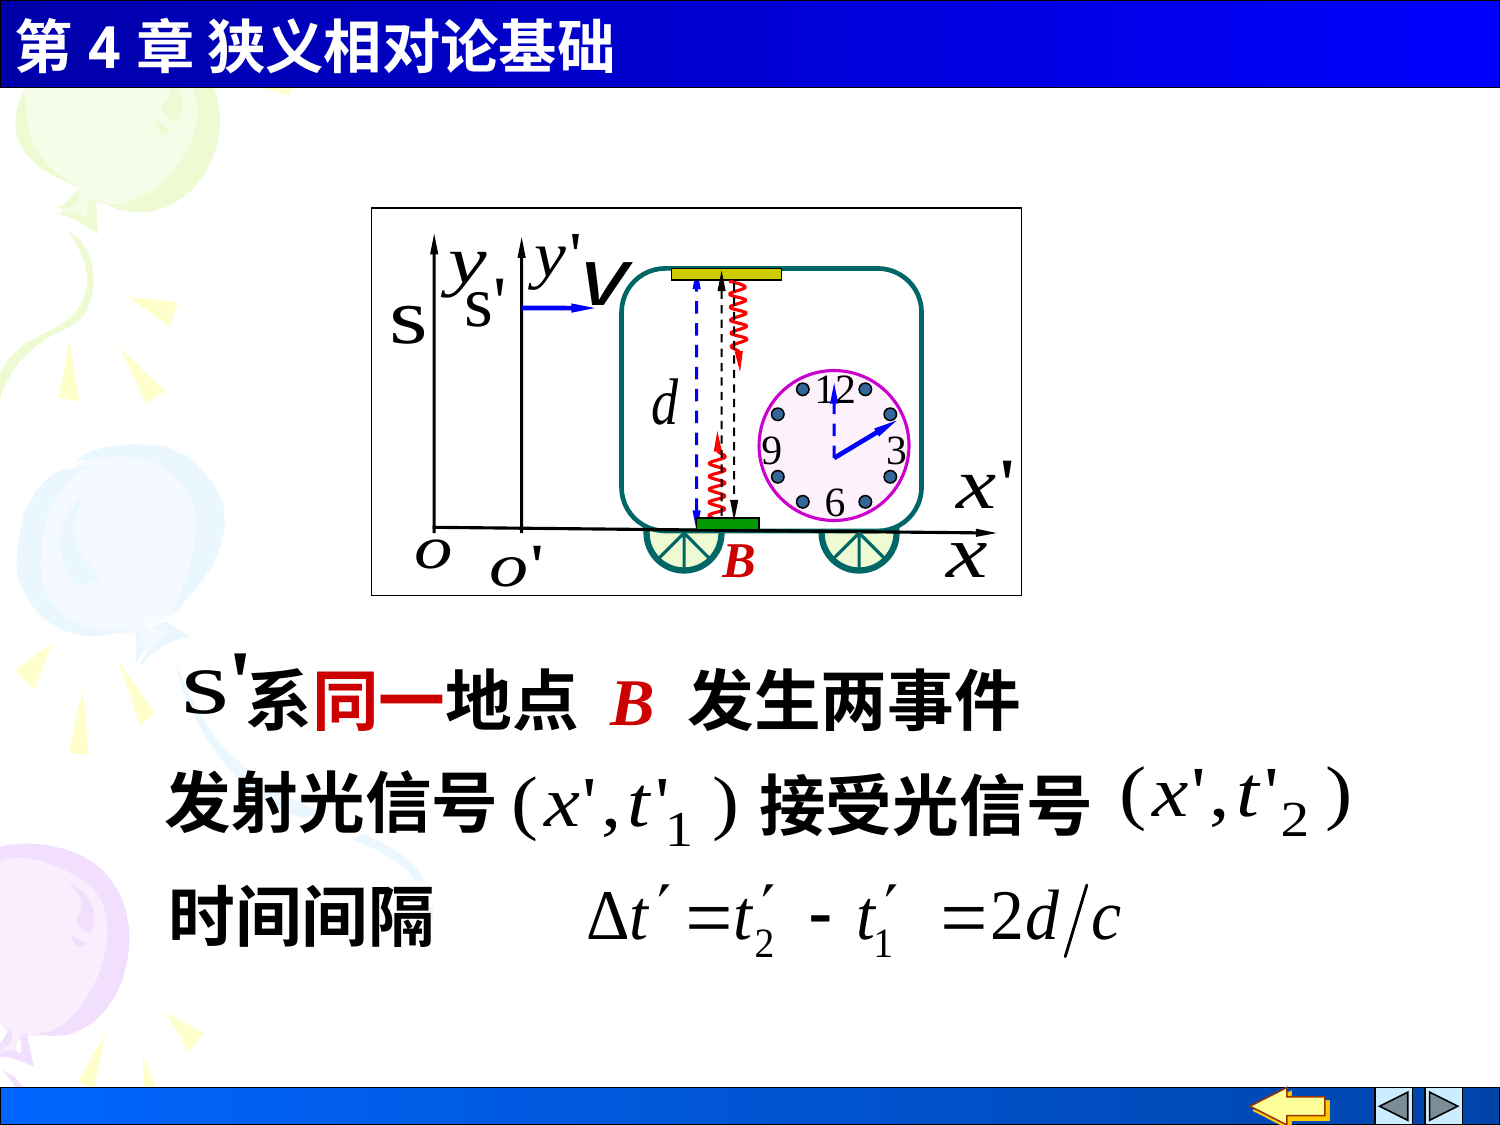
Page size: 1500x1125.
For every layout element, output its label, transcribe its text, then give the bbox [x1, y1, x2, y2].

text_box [371, 207, 1022, 596]
slide_number [1074, 1023, 1426, 1100]
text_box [174, 640, 1135, 747]
text_box 时间间隔 [153, 867, 576, 963]
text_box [149, 747, 745, 856]
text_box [576, 862, 1137, 970]
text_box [744, 737, 1359, 852]
